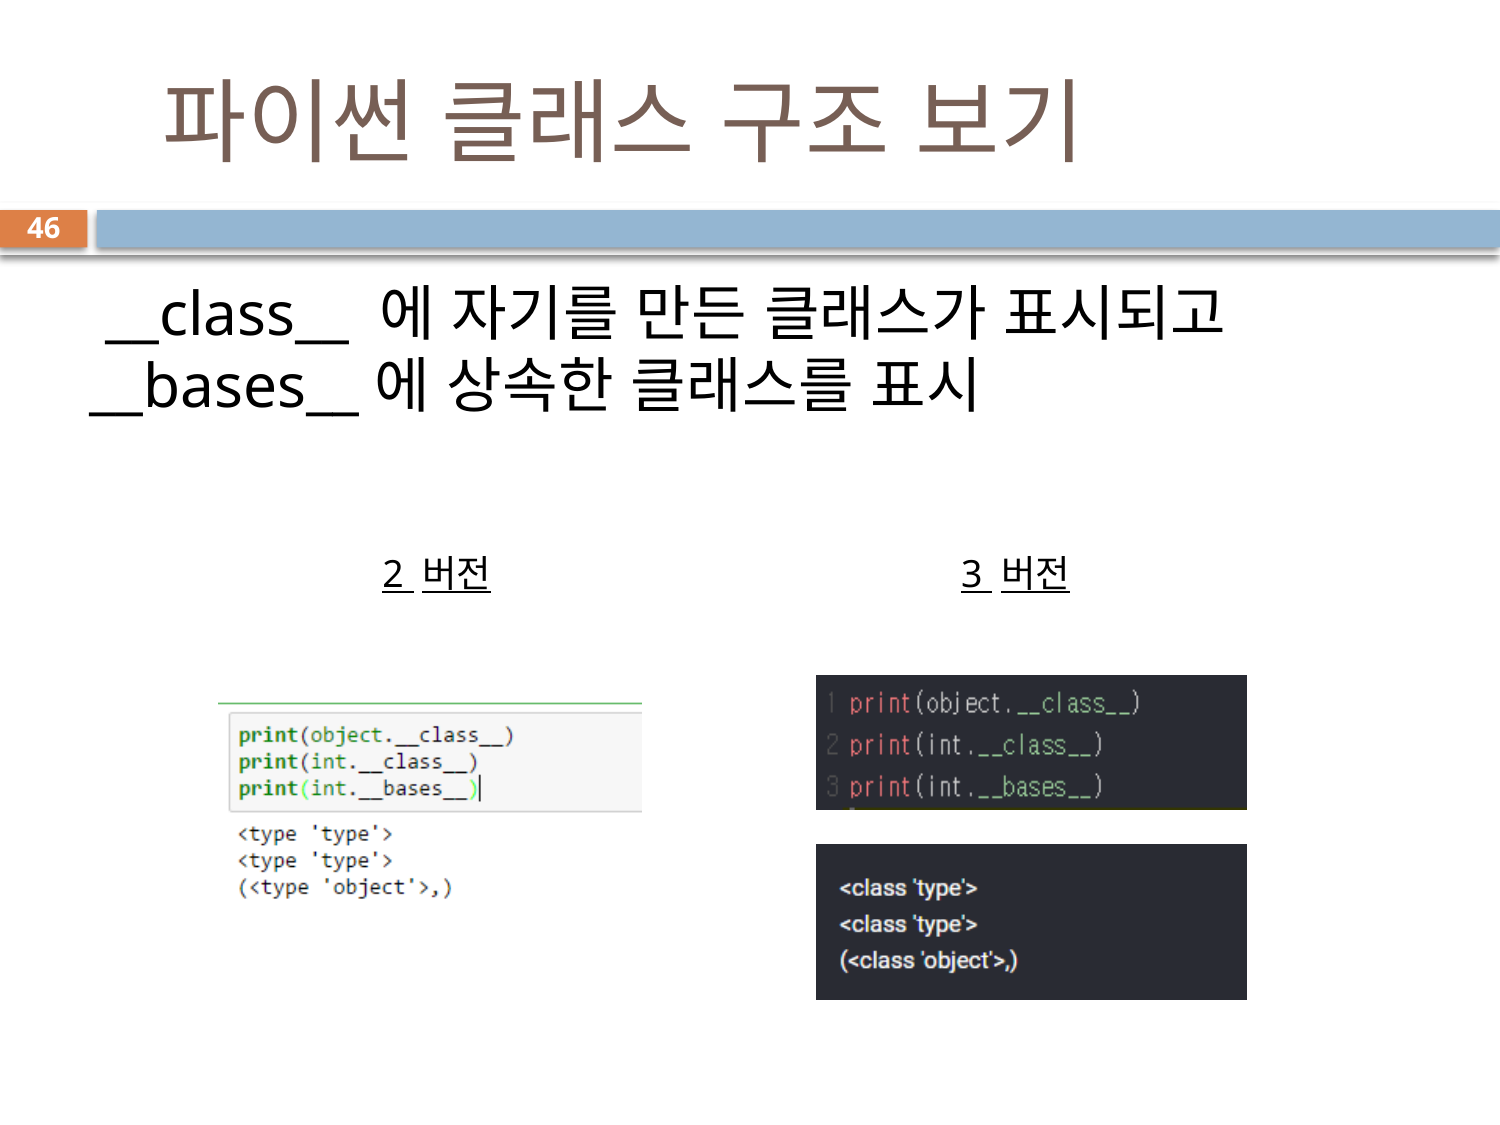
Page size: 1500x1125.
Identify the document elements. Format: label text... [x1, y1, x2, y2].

text_box 2 버전 [301, 542, 573, 603]
slide_number 46 [0, 208, 88, 249]
picture [816, 844, 1247, 1000]
text_box 3 버전 [879, 542, 1152, 603]
picture [816, 675, 1247, 810]
list __class__ 에 자기를 만든 클래스가 표시되고 __bases__에 상속한 클래스를 표시 [75, 267, 1425, 539]
picture [218, 692, 643, 914]
title 파이썬 클래스 구조 보기 [100, 37, 1438, 200]
